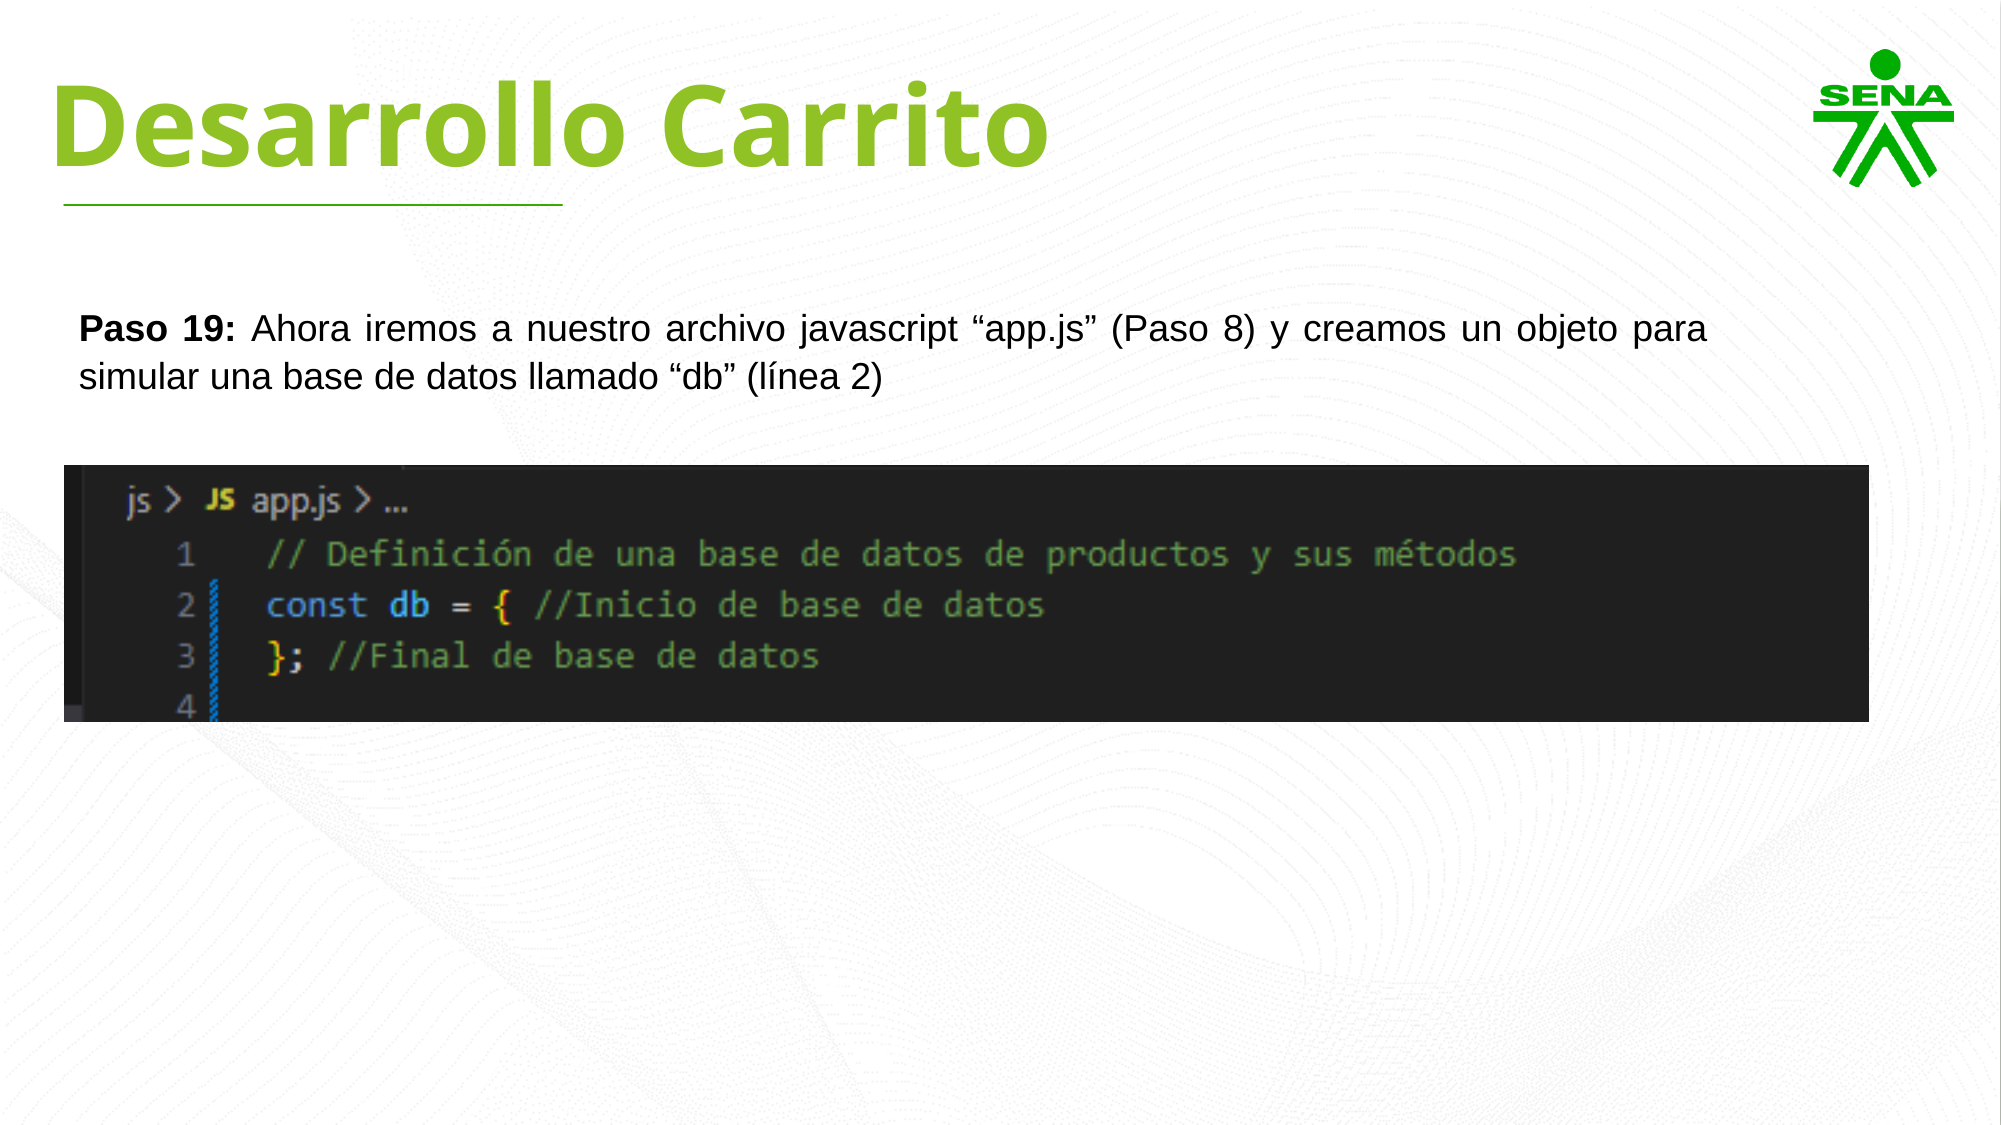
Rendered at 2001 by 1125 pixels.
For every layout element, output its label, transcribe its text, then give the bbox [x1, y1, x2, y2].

text_box Desarrollo Carrito [33, 46, 1468, 197]
picture [0, 0, 2000, 1125]
text_box Paso 19: Ahora iremos a nuestro archivo javascript “app.js” (Paso 8) y creamos un objeto para simular una base de datos llamado “db” (línea 2) [64, 293, 1723, 405]
